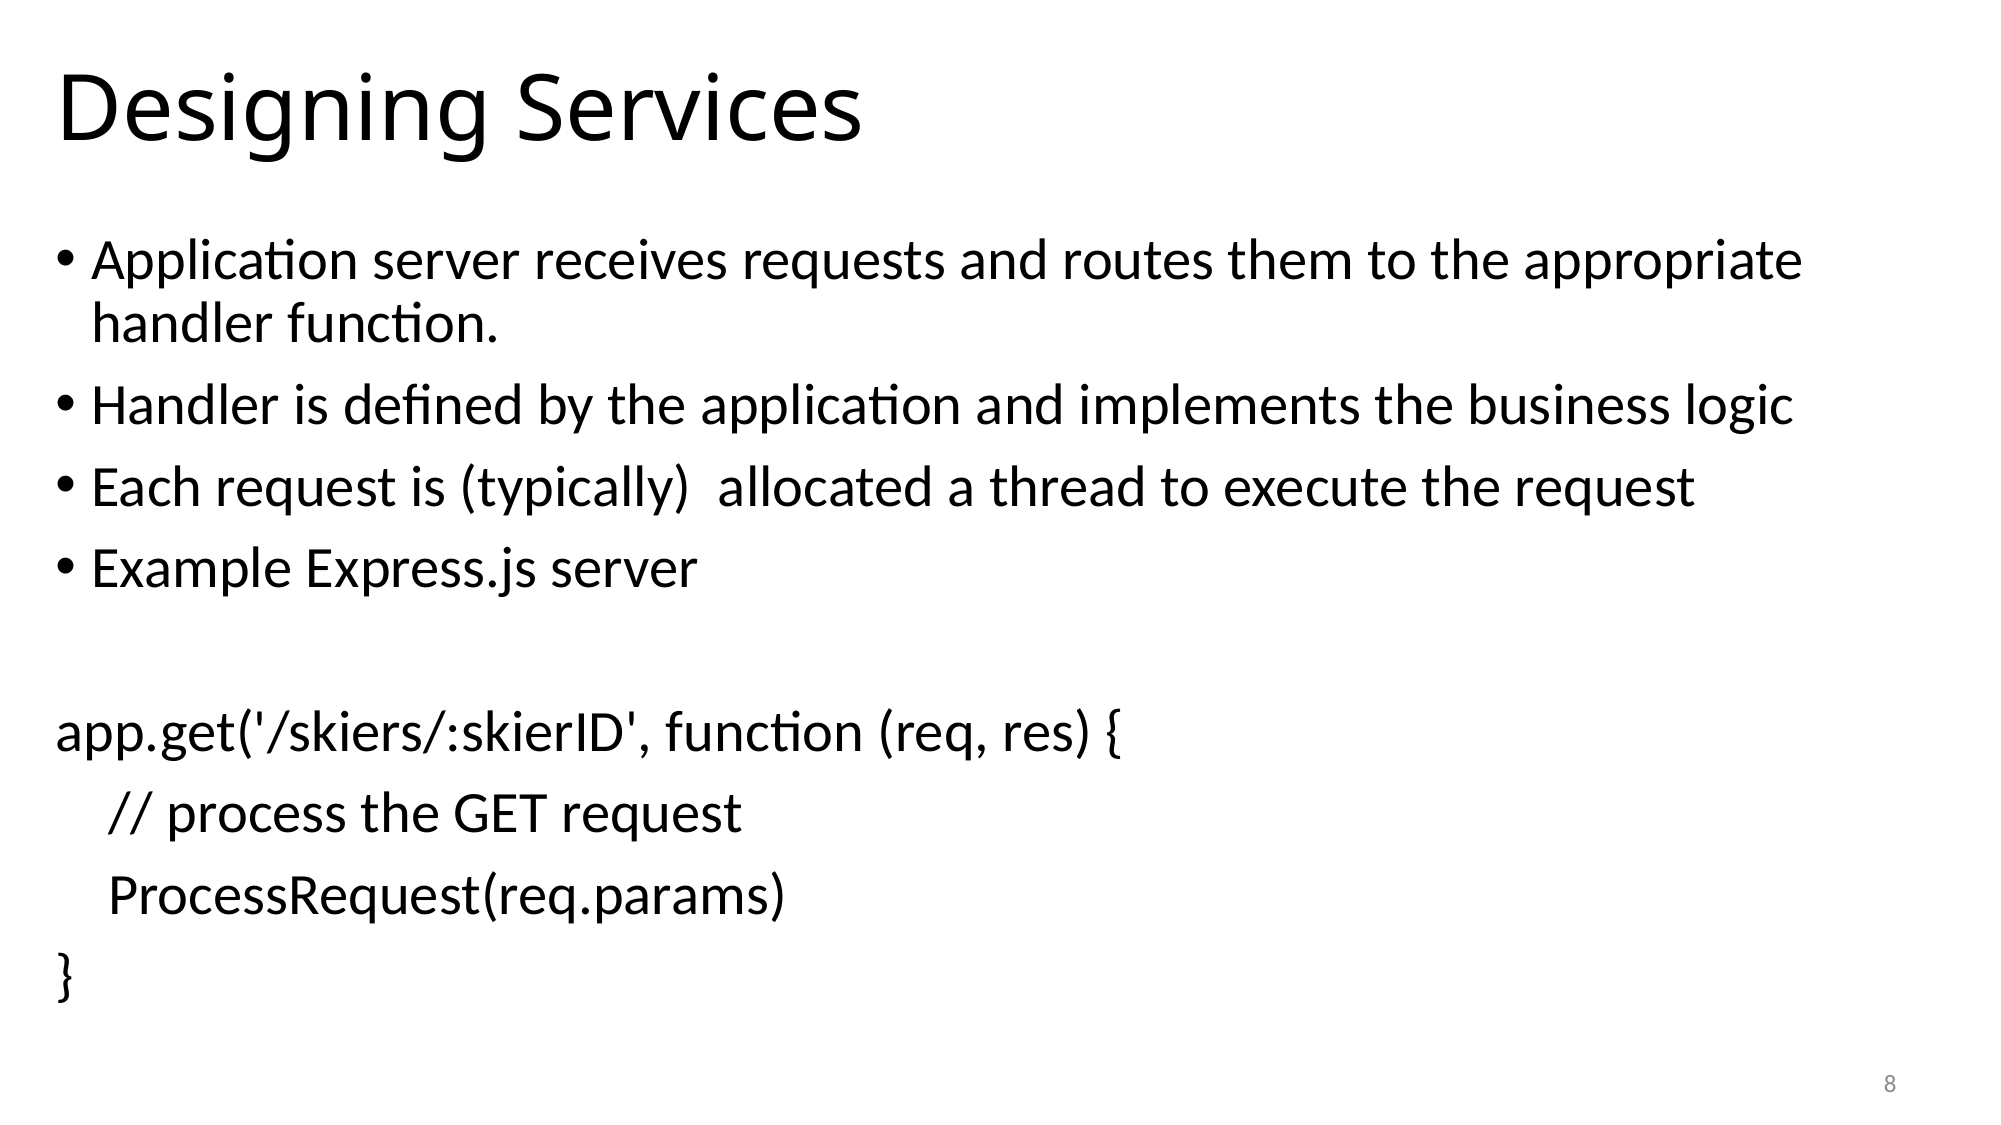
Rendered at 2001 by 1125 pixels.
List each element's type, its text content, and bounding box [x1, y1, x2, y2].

list Application server receives requests and routes them to the appropriate handler function. Handler is defined by the application and implements the business logic Each request is (typically) allocated a thread to execute the request Example Express.js server app.get('/skiers/:skierID', function (req, res) { // process the GET request ProcessRequest(req.params) } [40, 221, 1955, 1021]
title Designing Services [40, 35, 1955, 187]
